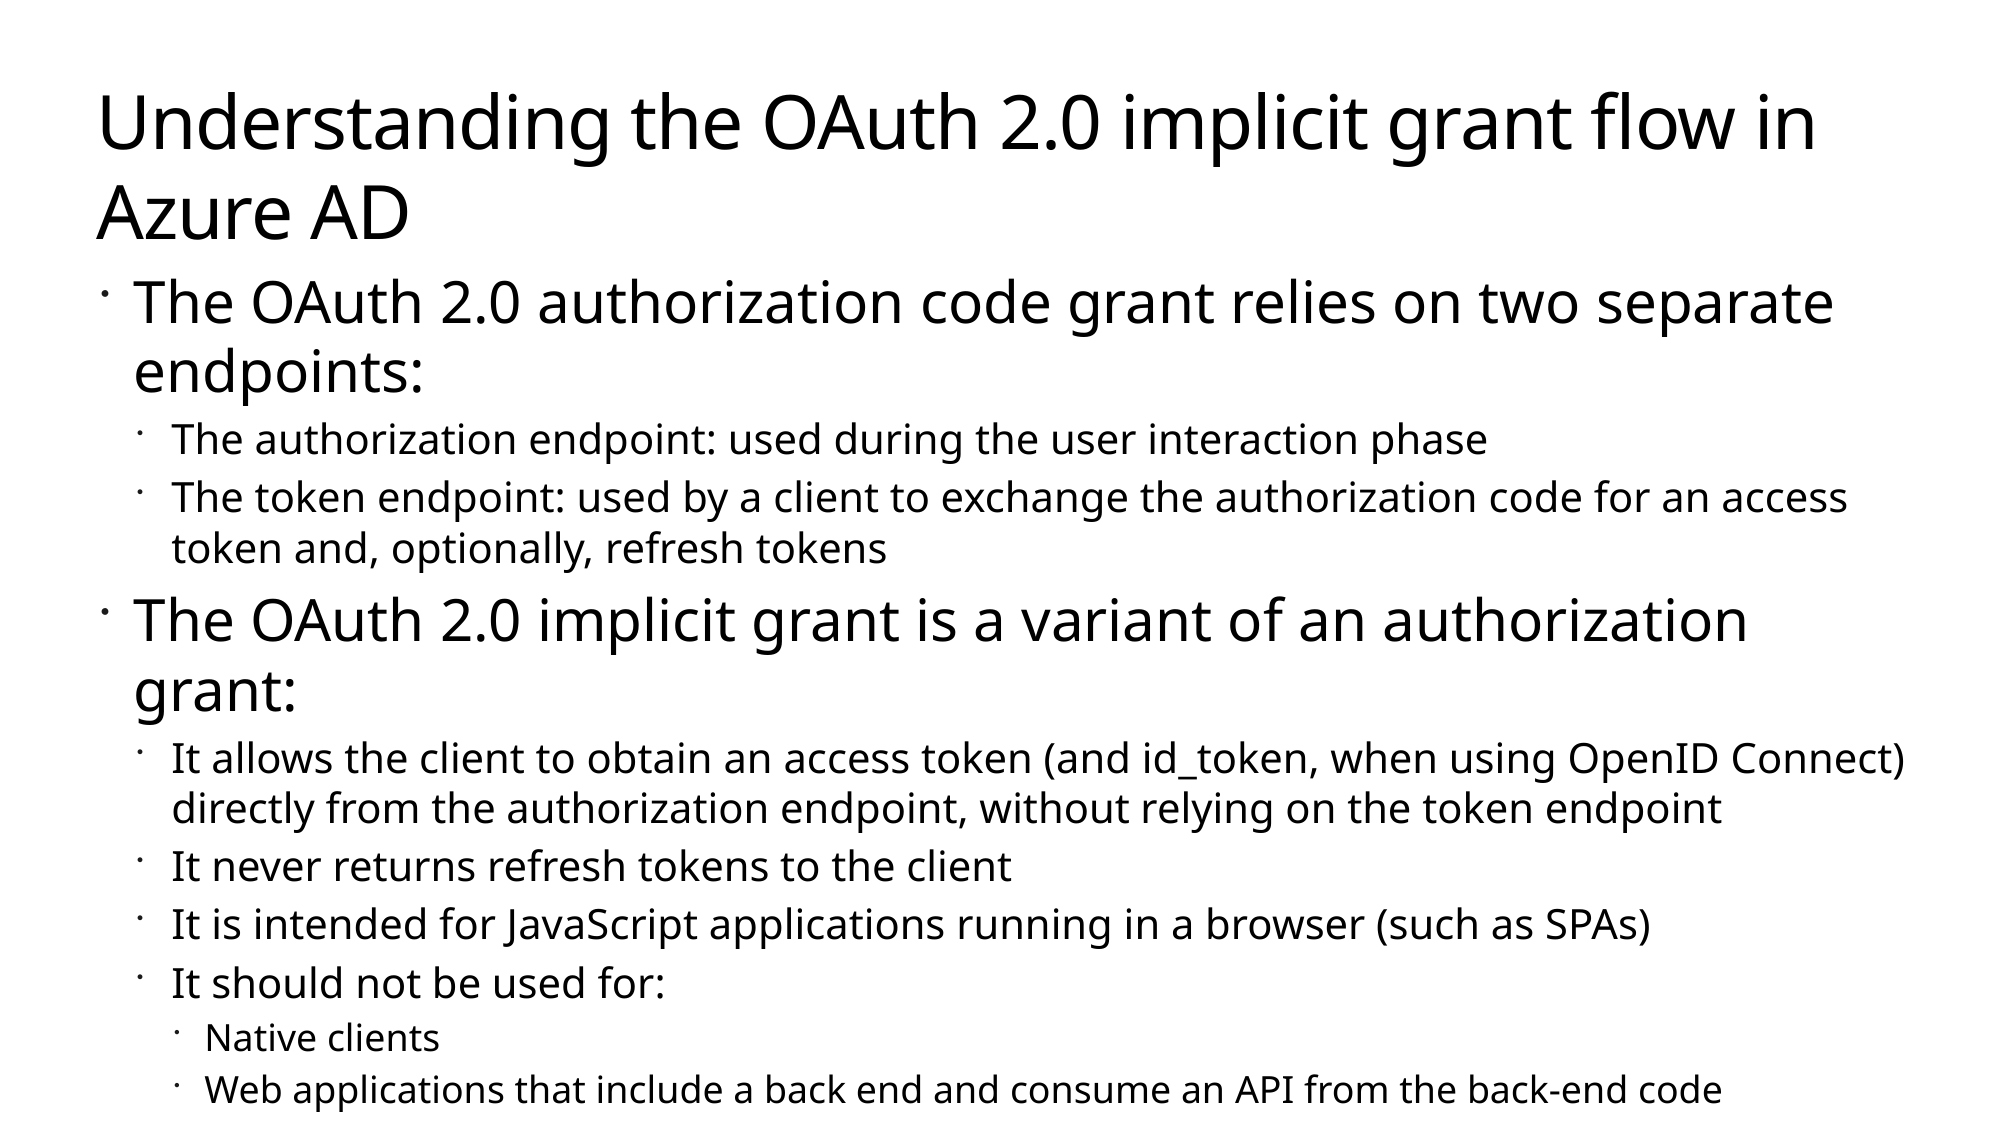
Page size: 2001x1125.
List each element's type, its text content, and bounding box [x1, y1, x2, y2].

title Understanding the OAuth 2.0 implicit grant flow in Azure AD [96, 75, 1904, 257]
list The OAuth 2.0 authorization code grant relies on two separate endpoints: The authorization endpoint: used during the user interaction phase The token endpoint: used by a client to exchange the authorization code for an access token and, optionally, refresh tokens The OAuth 2.0 implicit grant is a variant of an authorization grant: It allows the client to obtain an access token (and id_token, when using OpenID Connect) directly from the authorization endpoint, without relying on the token endpoint It never returns refresh tokens to the client It is intended for JavaScript applications running in a browser (such as SPAs) It should not be used for: Native clients Web applications that include a back end and consume an API from the back-end code [96, 264, 1926, 1065]
